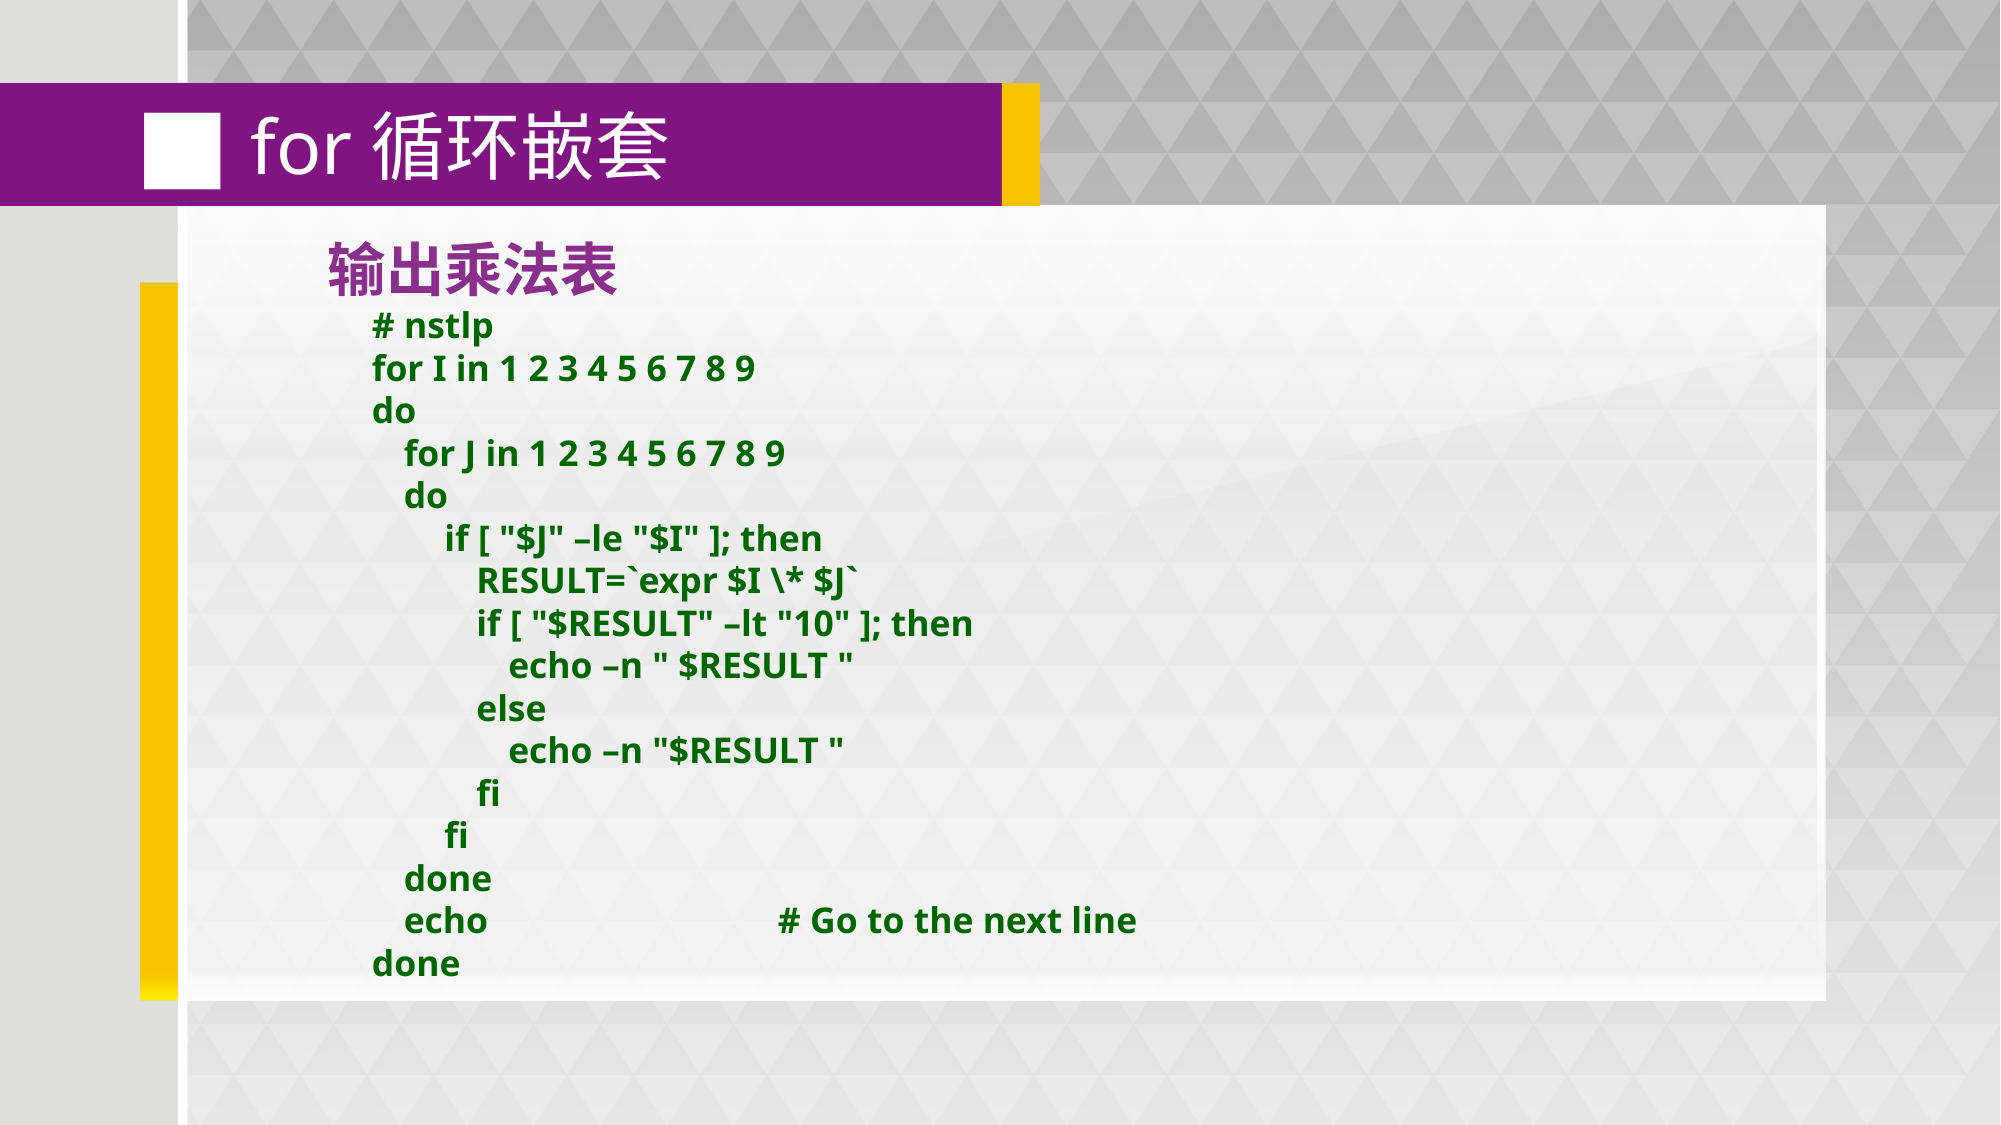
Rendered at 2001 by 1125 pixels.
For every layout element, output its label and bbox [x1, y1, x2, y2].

text_box [120, 69, 679, 206]
picture [0, 0, 2000, 1125]
